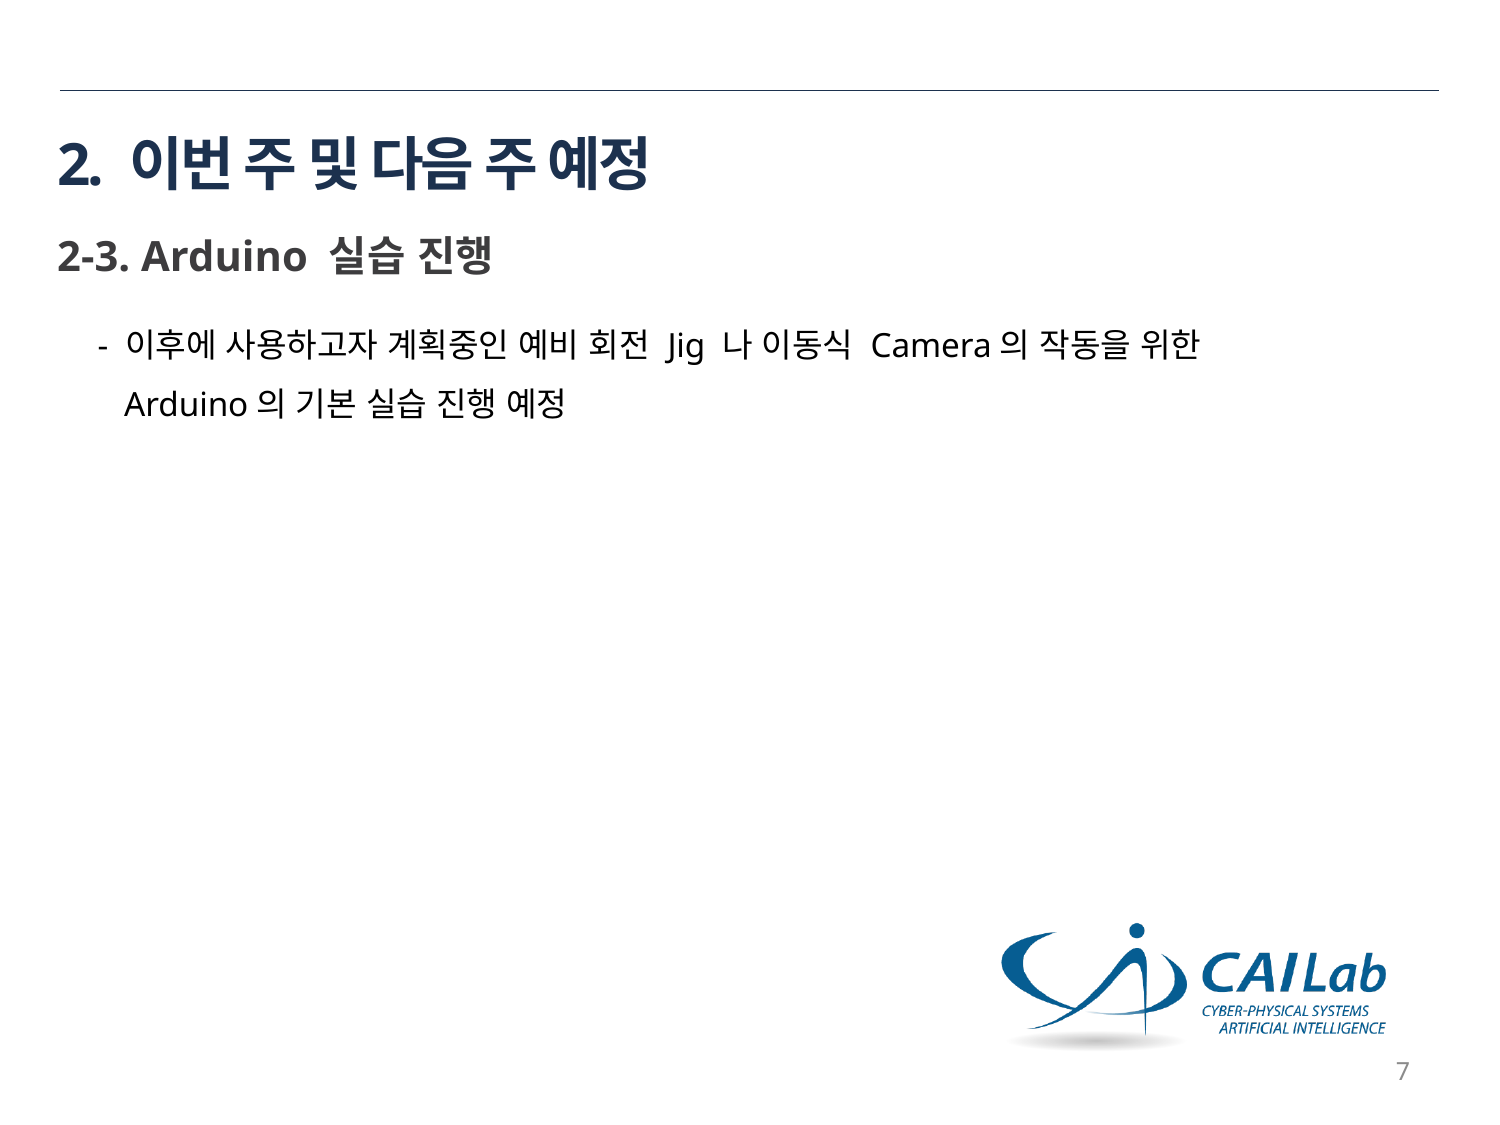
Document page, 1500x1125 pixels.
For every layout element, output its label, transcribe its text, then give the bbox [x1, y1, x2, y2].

text_box - 이후에 사용하고자 계획중인 예비 회전 Jig 나 이동식 Camera의 작동을 위한 Arduino의 기본 실습 진행 예정 [83, 296, 1226, 431]
text_box 2-3. Arduino 실습 진행 [42, 222, 1432, 432]
picture [941, 863, 1457, 1114]
title 2. 이번 주 및 다음 주 예정 [42, 114, 1190, 211]
